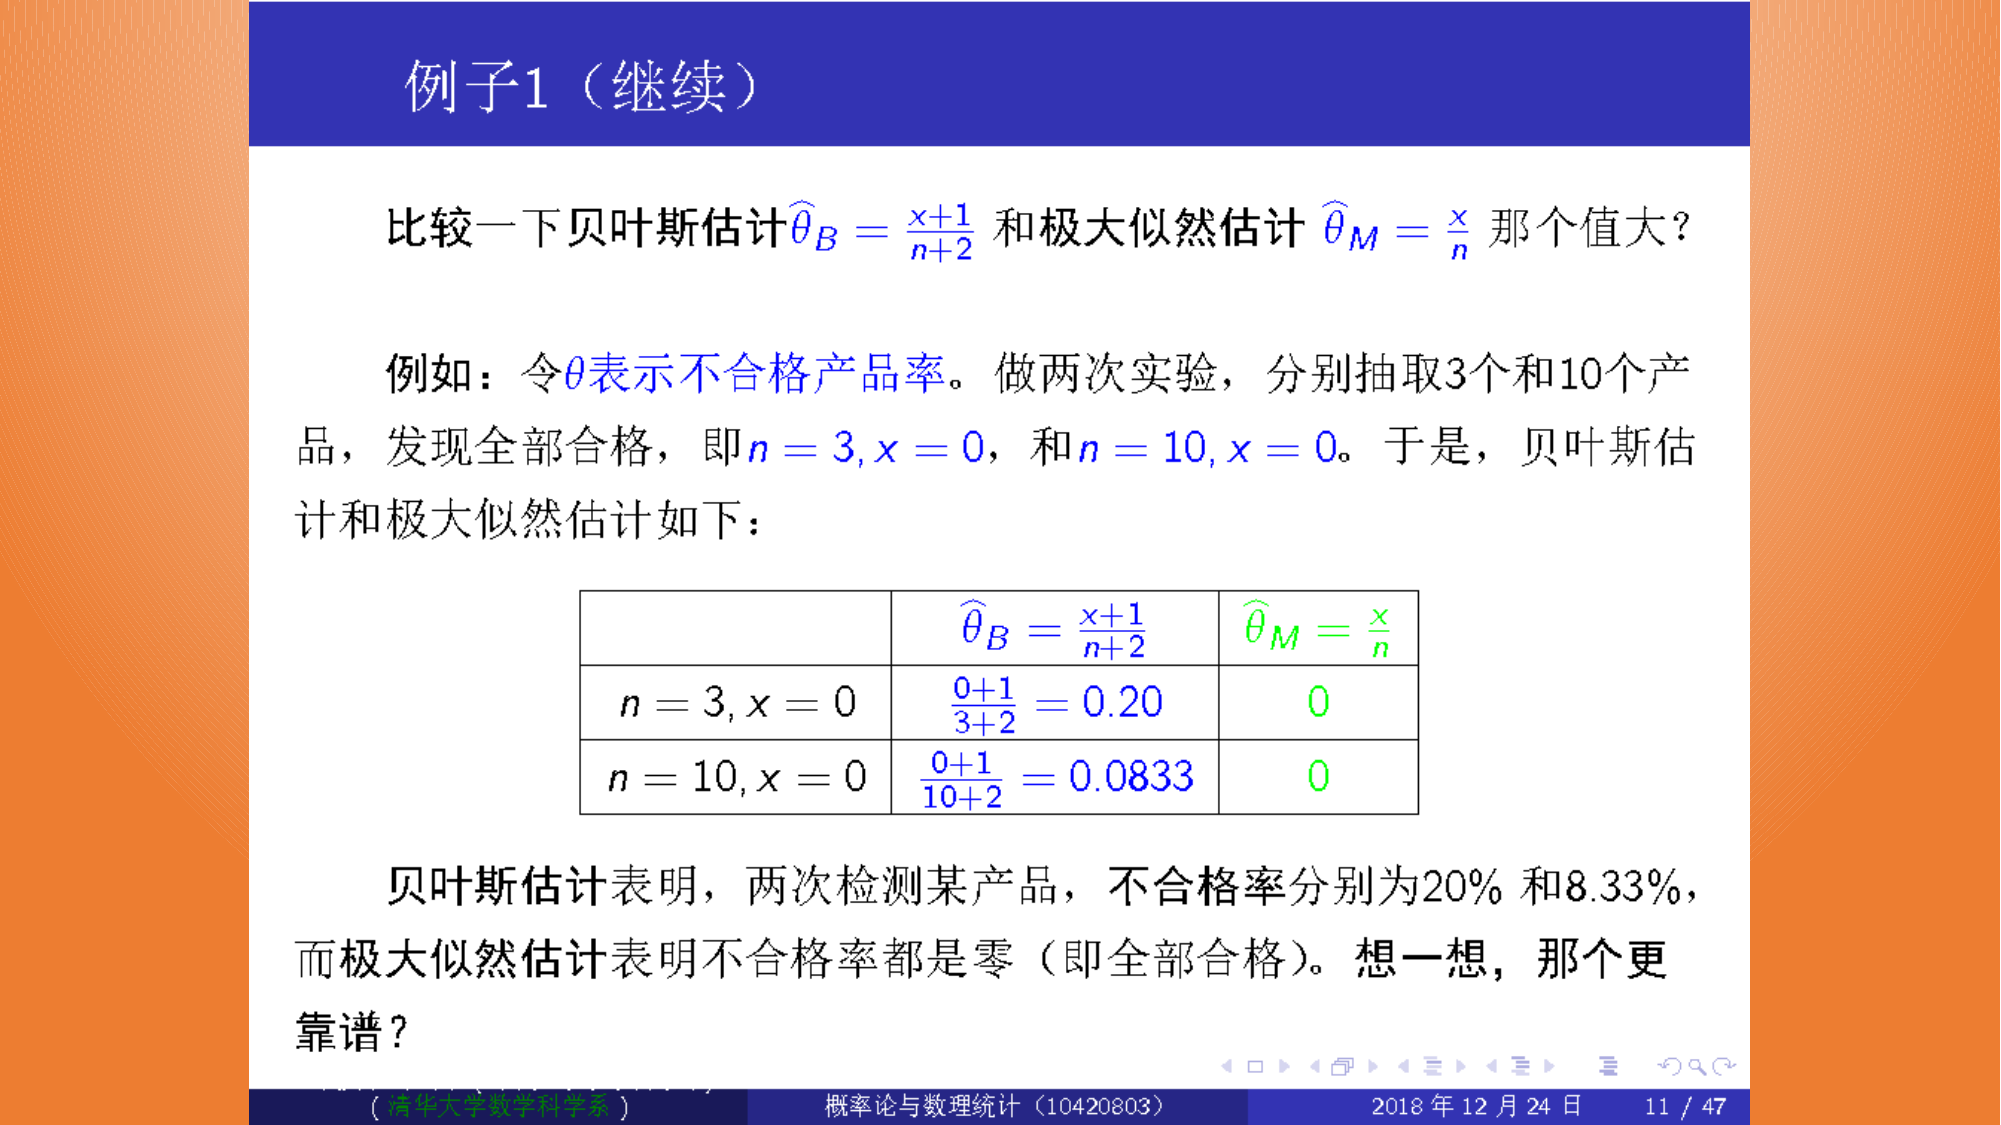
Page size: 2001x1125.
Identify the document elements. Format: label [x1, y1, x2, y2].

picture [249, 0, 1750, 1125]
